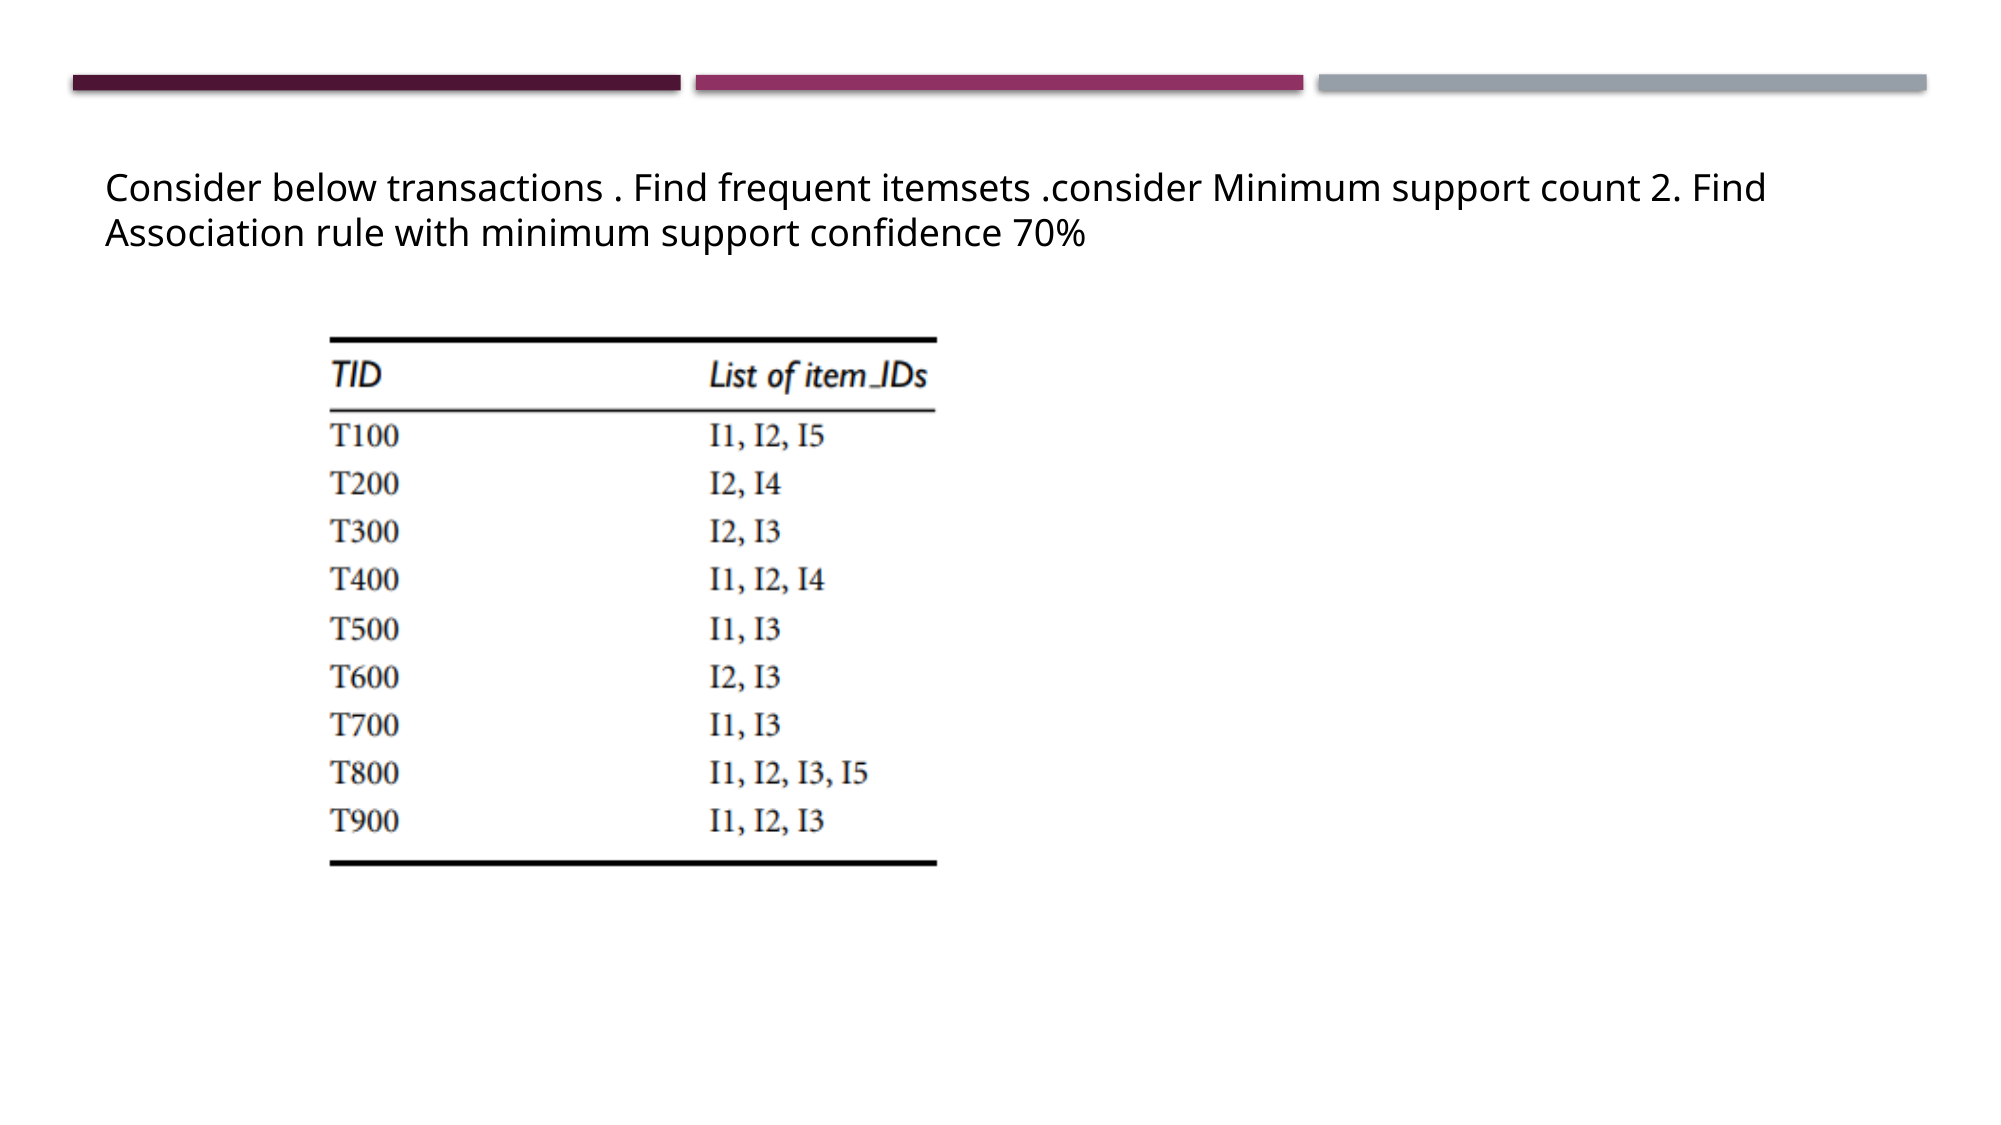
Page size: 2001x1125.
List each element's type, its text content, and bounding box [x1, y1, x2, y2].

picture [303, 323, 1247, 895]
text_box Consider below transactions . Find frequent itemsets .consider Minimum support count 2. Find Association rule with minimum support confidence 70% [90, 156, 1874, 262]
